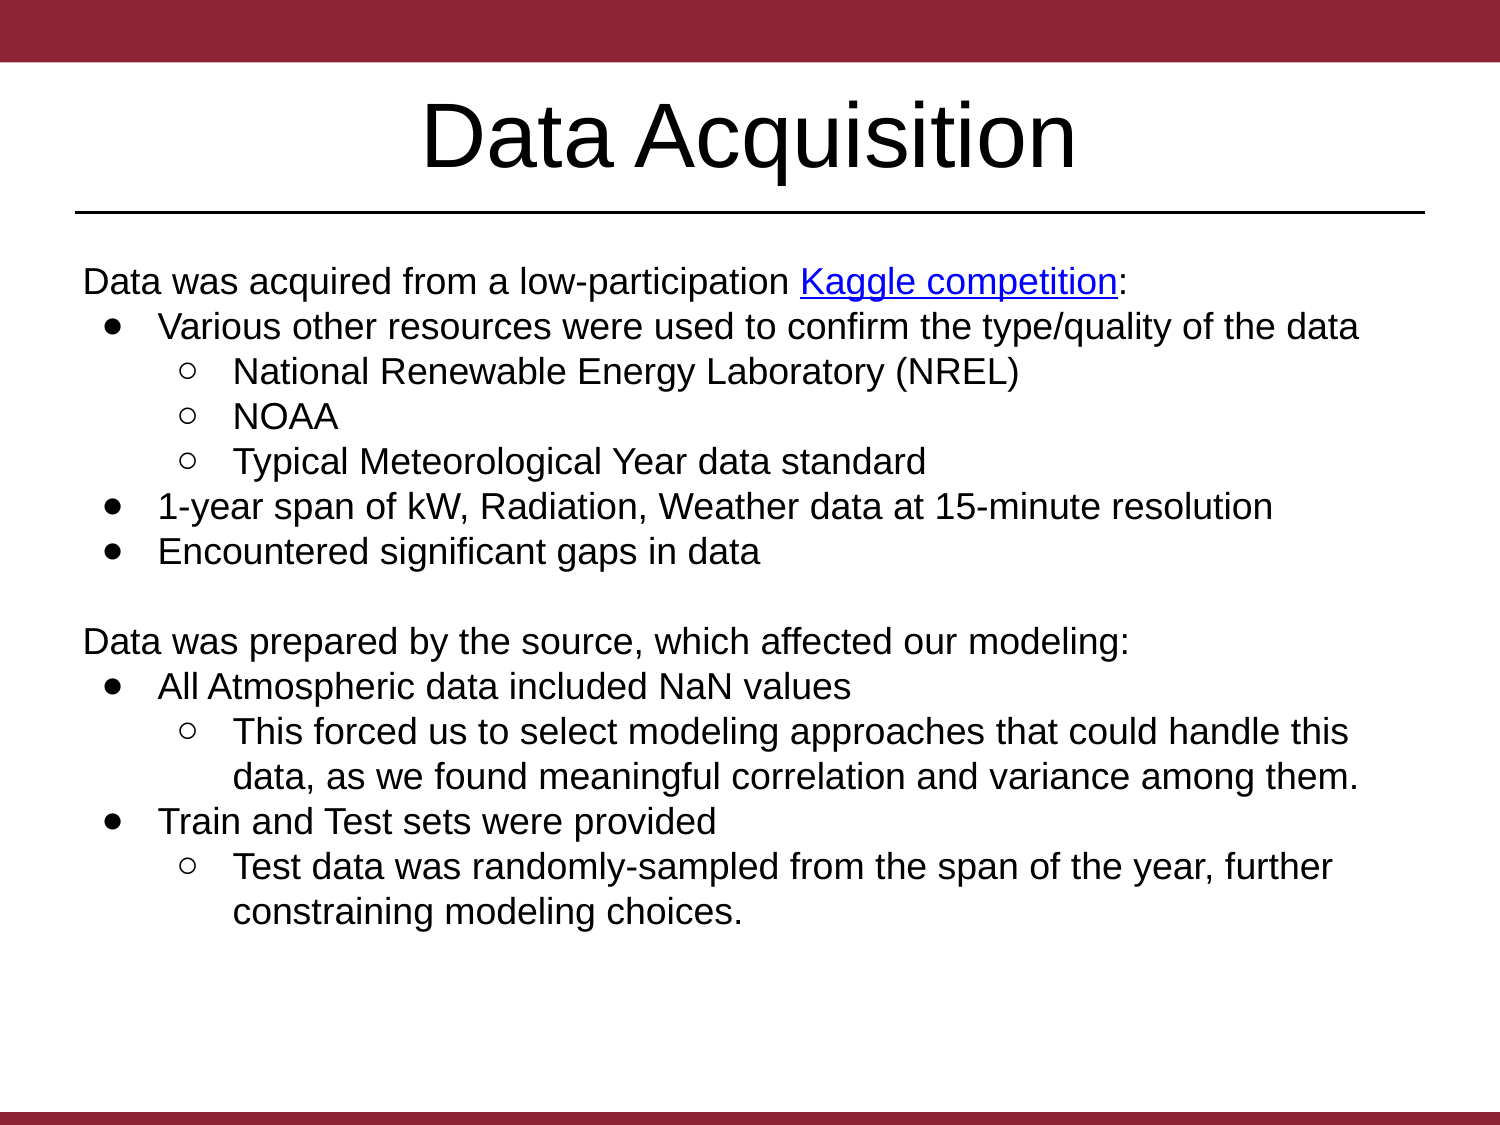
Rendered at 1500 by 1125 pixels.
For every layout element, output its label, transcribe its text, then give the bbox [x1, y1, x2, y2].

text_box Data was acquired from a low-participation Kaggle competition: Various other resources were used to confirm the type/quality of the data National Renewable Energy Laboratory (NREL) NOAA Typical Meteorological Year data standard 1-year span of kW, Radiation, Weather data at 15-minute resolution Encountered significant gaps in data Data was prepared by the source, which affected our modeling: All Atmospheric data included NaN values This forced us to select modeling approaches that could handle this data, as we found meaningful correlation and variance among them. Train and Test sets were provided Test data was randomly-sampled from the span of the year, further constraining modeling choices. [74, 249, 1425, 940]
title Data Acquisition [75, 37, 1425, 225]
